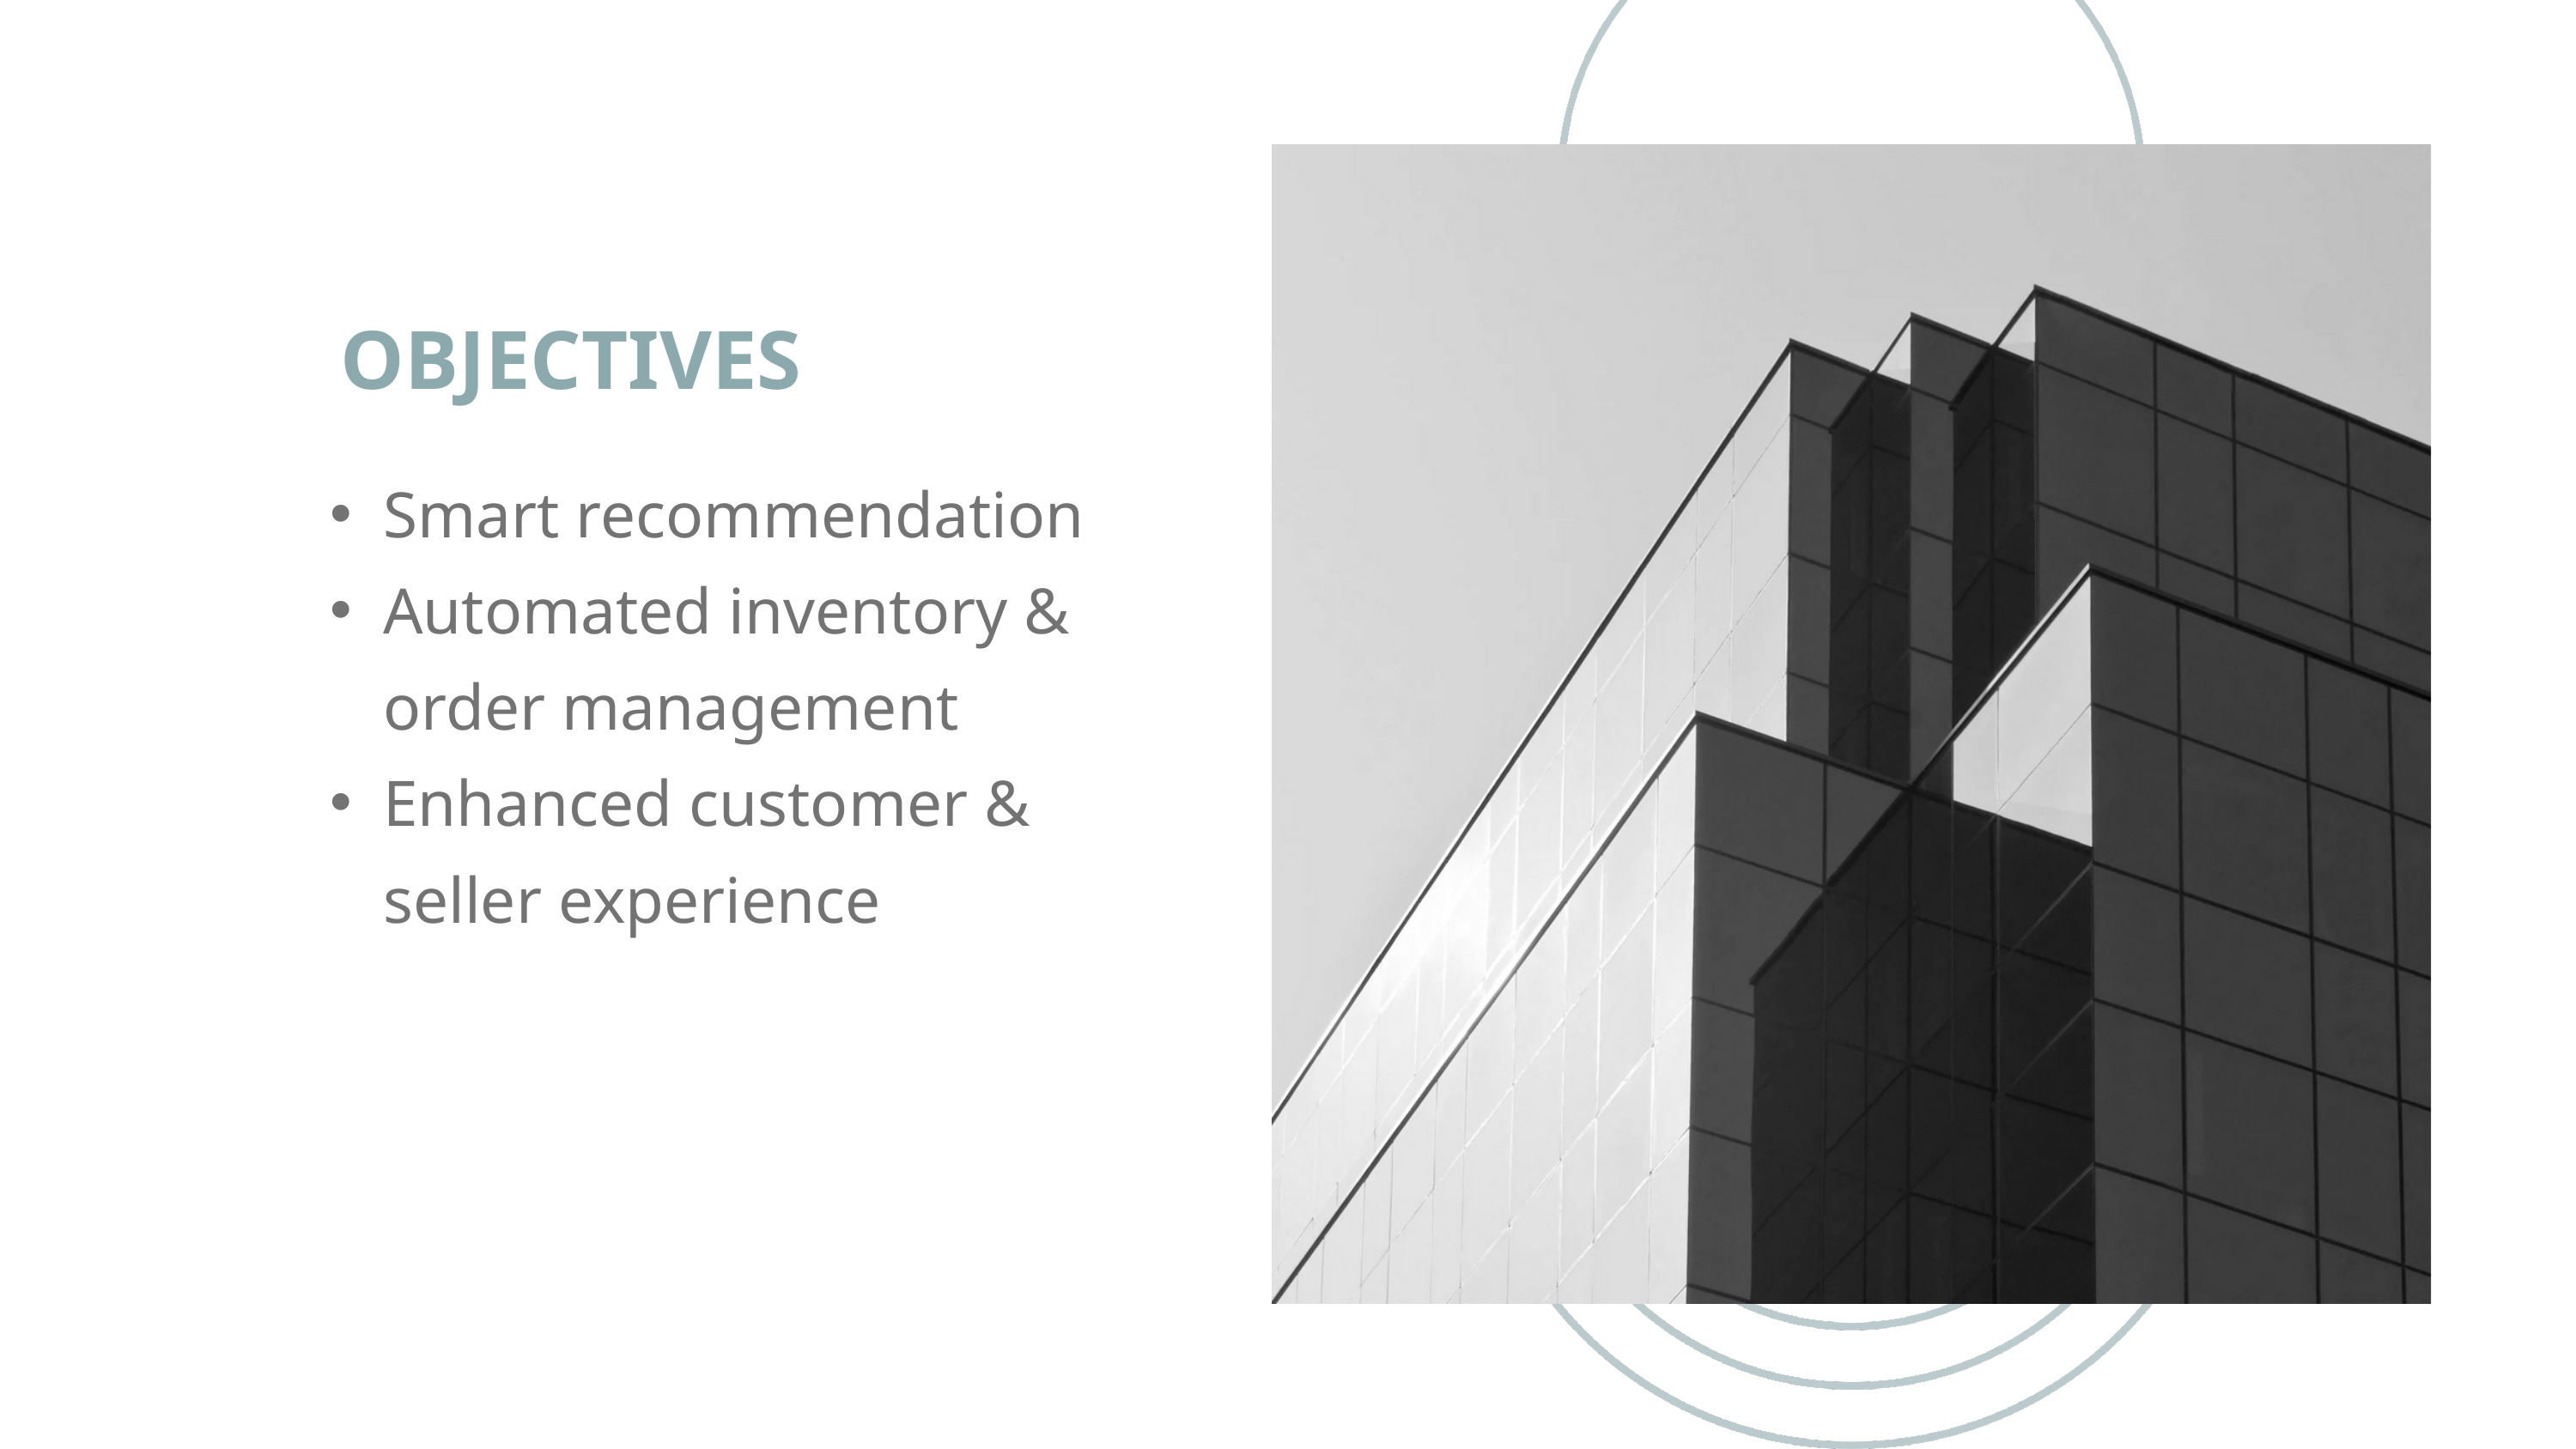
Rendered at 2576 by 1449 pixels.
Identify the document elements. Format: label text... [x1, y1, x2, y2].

text_box OBJECTIVES [340, 317, 1288, 406]
text_box [1272, 144, 2432, 1304]
text_box Smart recommendation Automated inventory & order management Enhanced customer & seller experience [276, 453, 1115, 936]
text_box [1558, 0, 2145, 144]
text_box [1467, 1304, 2236, 1449]
